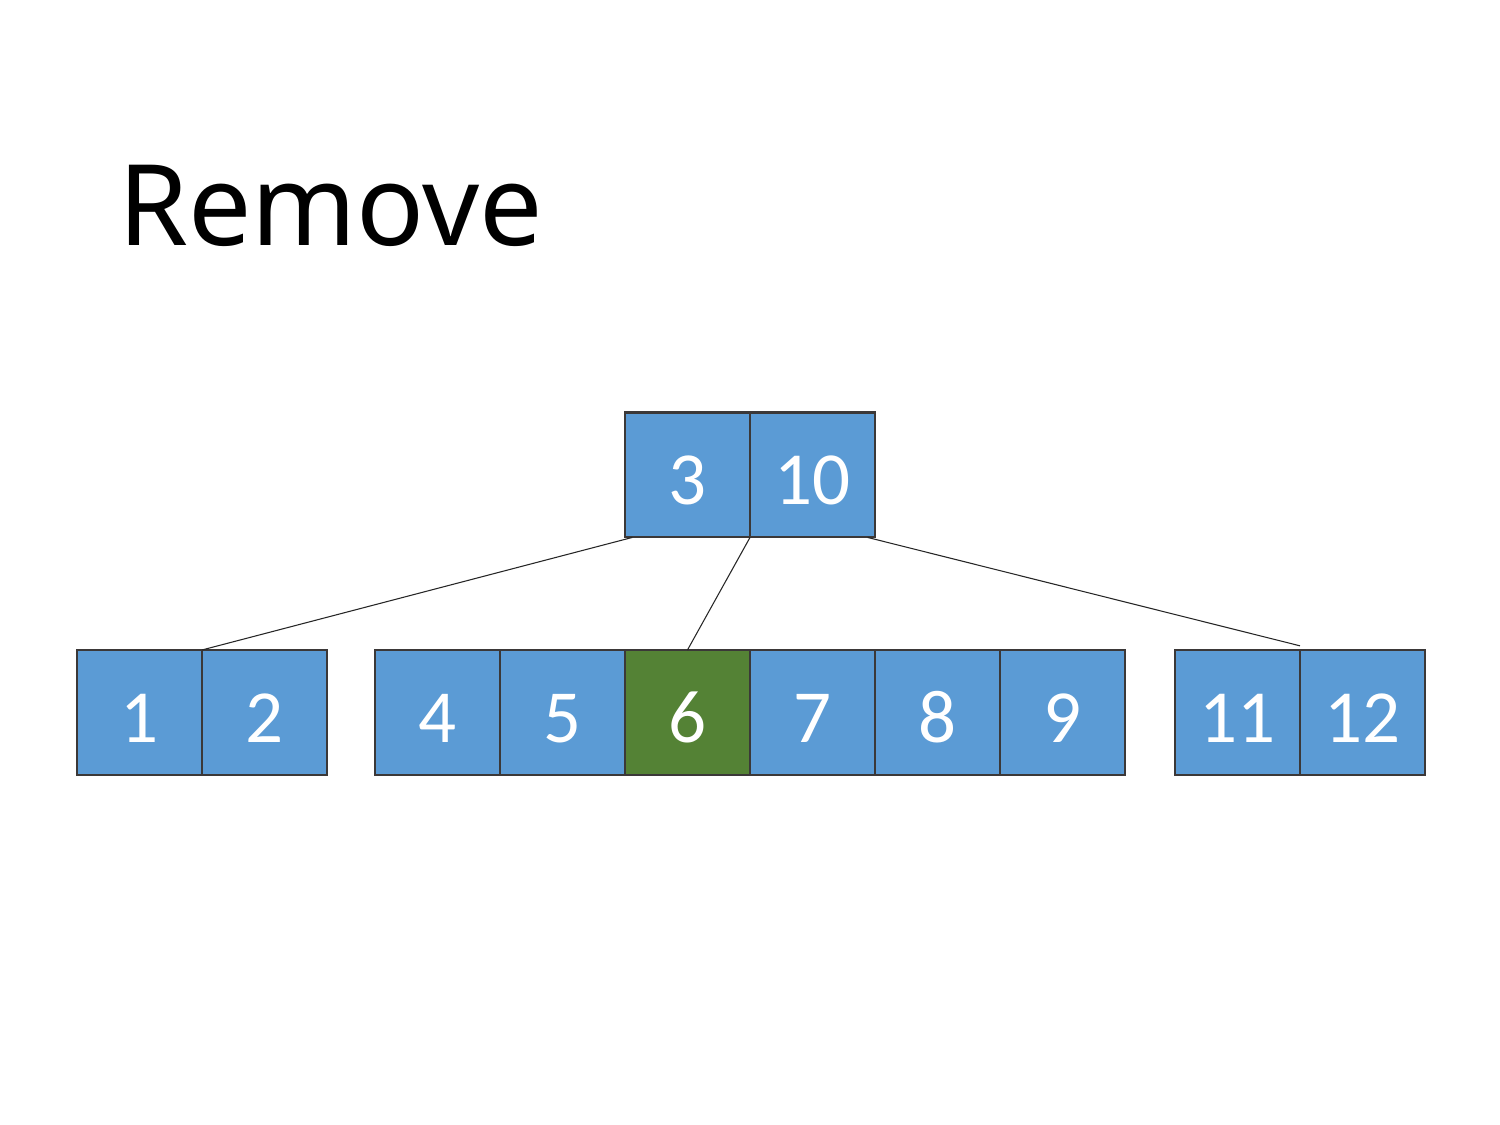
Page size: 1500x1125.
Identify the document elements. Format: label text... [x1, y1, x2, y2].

text_box 9 [999, 649, 1126, 776]
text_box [202, 537, 633, 650]
text_box 3 [624, 411, 749, 538]
text_box 1 [76, 649, 201, 776]
text_box 2 [201, 650, 328, 776]
text_box 12 [1299, 649, 1426, 776]
text_box 11 [1174, 649, 1299, 776]
text_box 6 [626, 649, 749, 776]
text_box 4 [374, 650, 499, 776]
title Remove [103, 59, 1397, 278]
text_box 8 [874, 649, 999, 776]
text_box 5 [499, 650, 626, 776]
text_box 7 [749, 649, 874, 776]
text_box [687, 537, 750, 650]
text_box 10 [749, 411, 876, 538]
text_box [867, 537, 1300, 646]
